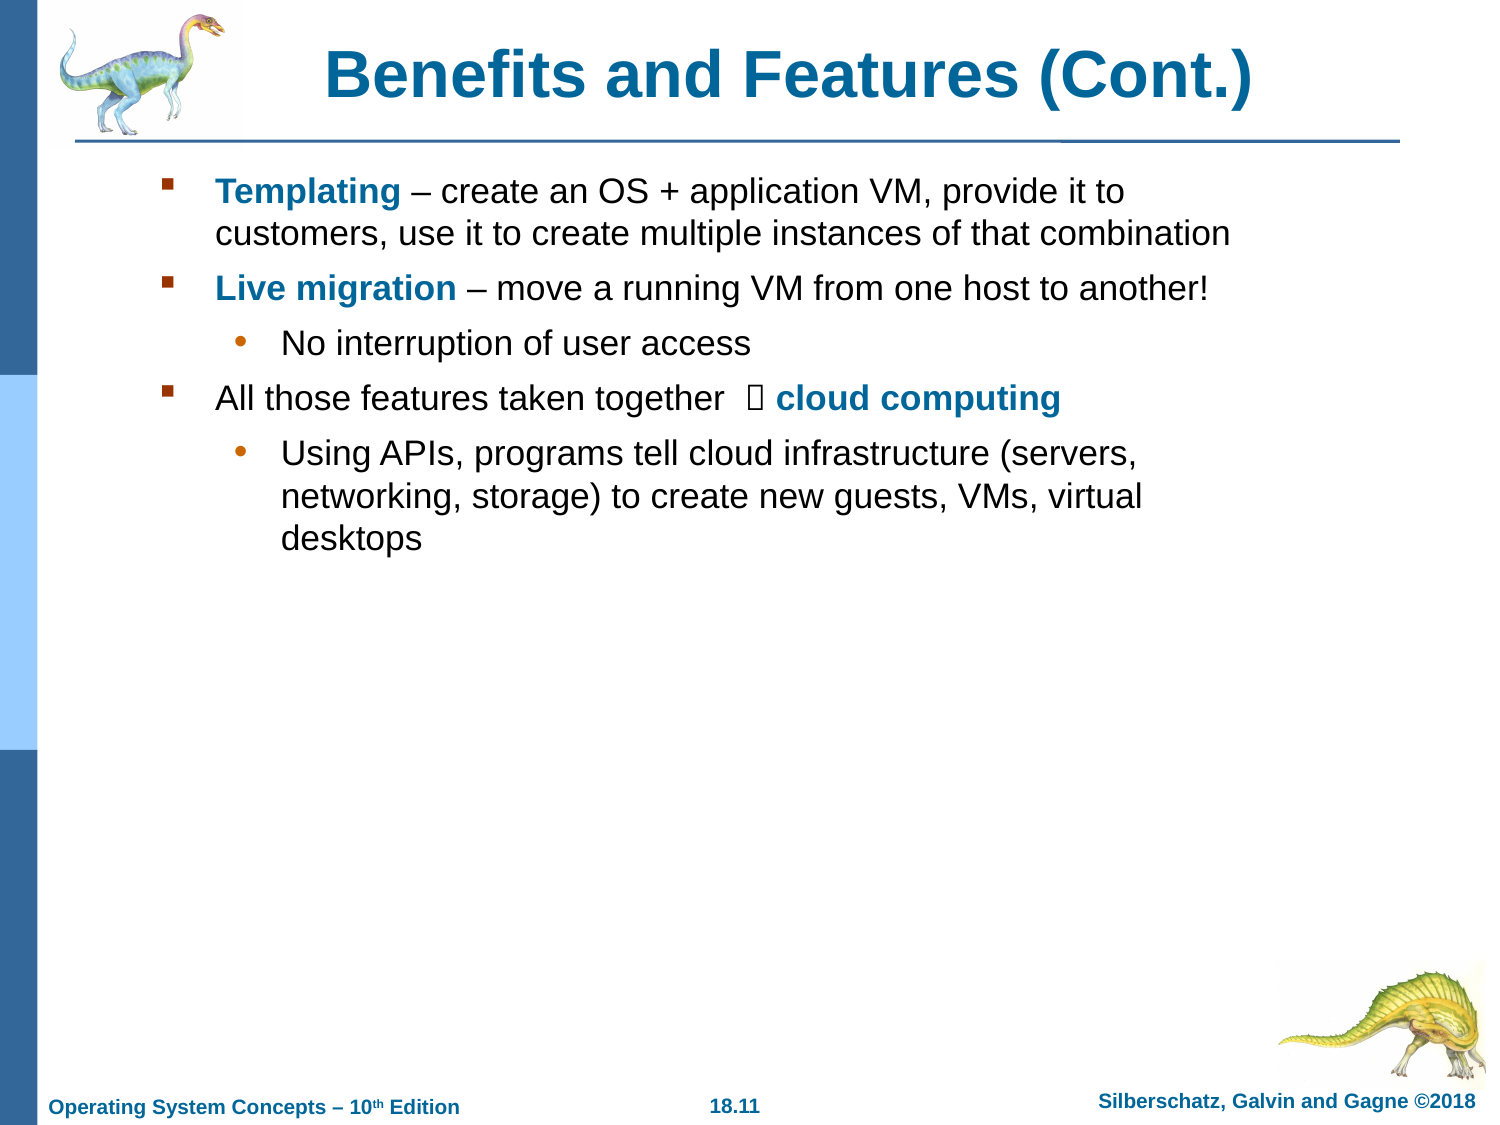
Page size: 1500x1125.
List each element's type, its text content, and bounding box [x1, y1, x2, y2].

title Benefits and Features (Cont.) [152, 24, 1427, 119]
picture [46, 0, 243, 149]
picture [1275, 959, 1486, 1090]
list Templating – create an OS + application VM, provide it to customers, use it to create multiple instances of that combination Live migration – move a running VM from one host to another! No interruption of user access All those features taken together  cloud computing Using APIs, programs tell cloud infrastructure (servers, networking, storage) to create new guests, VMs, virtual desktops [143, 160, 1264, 912]
